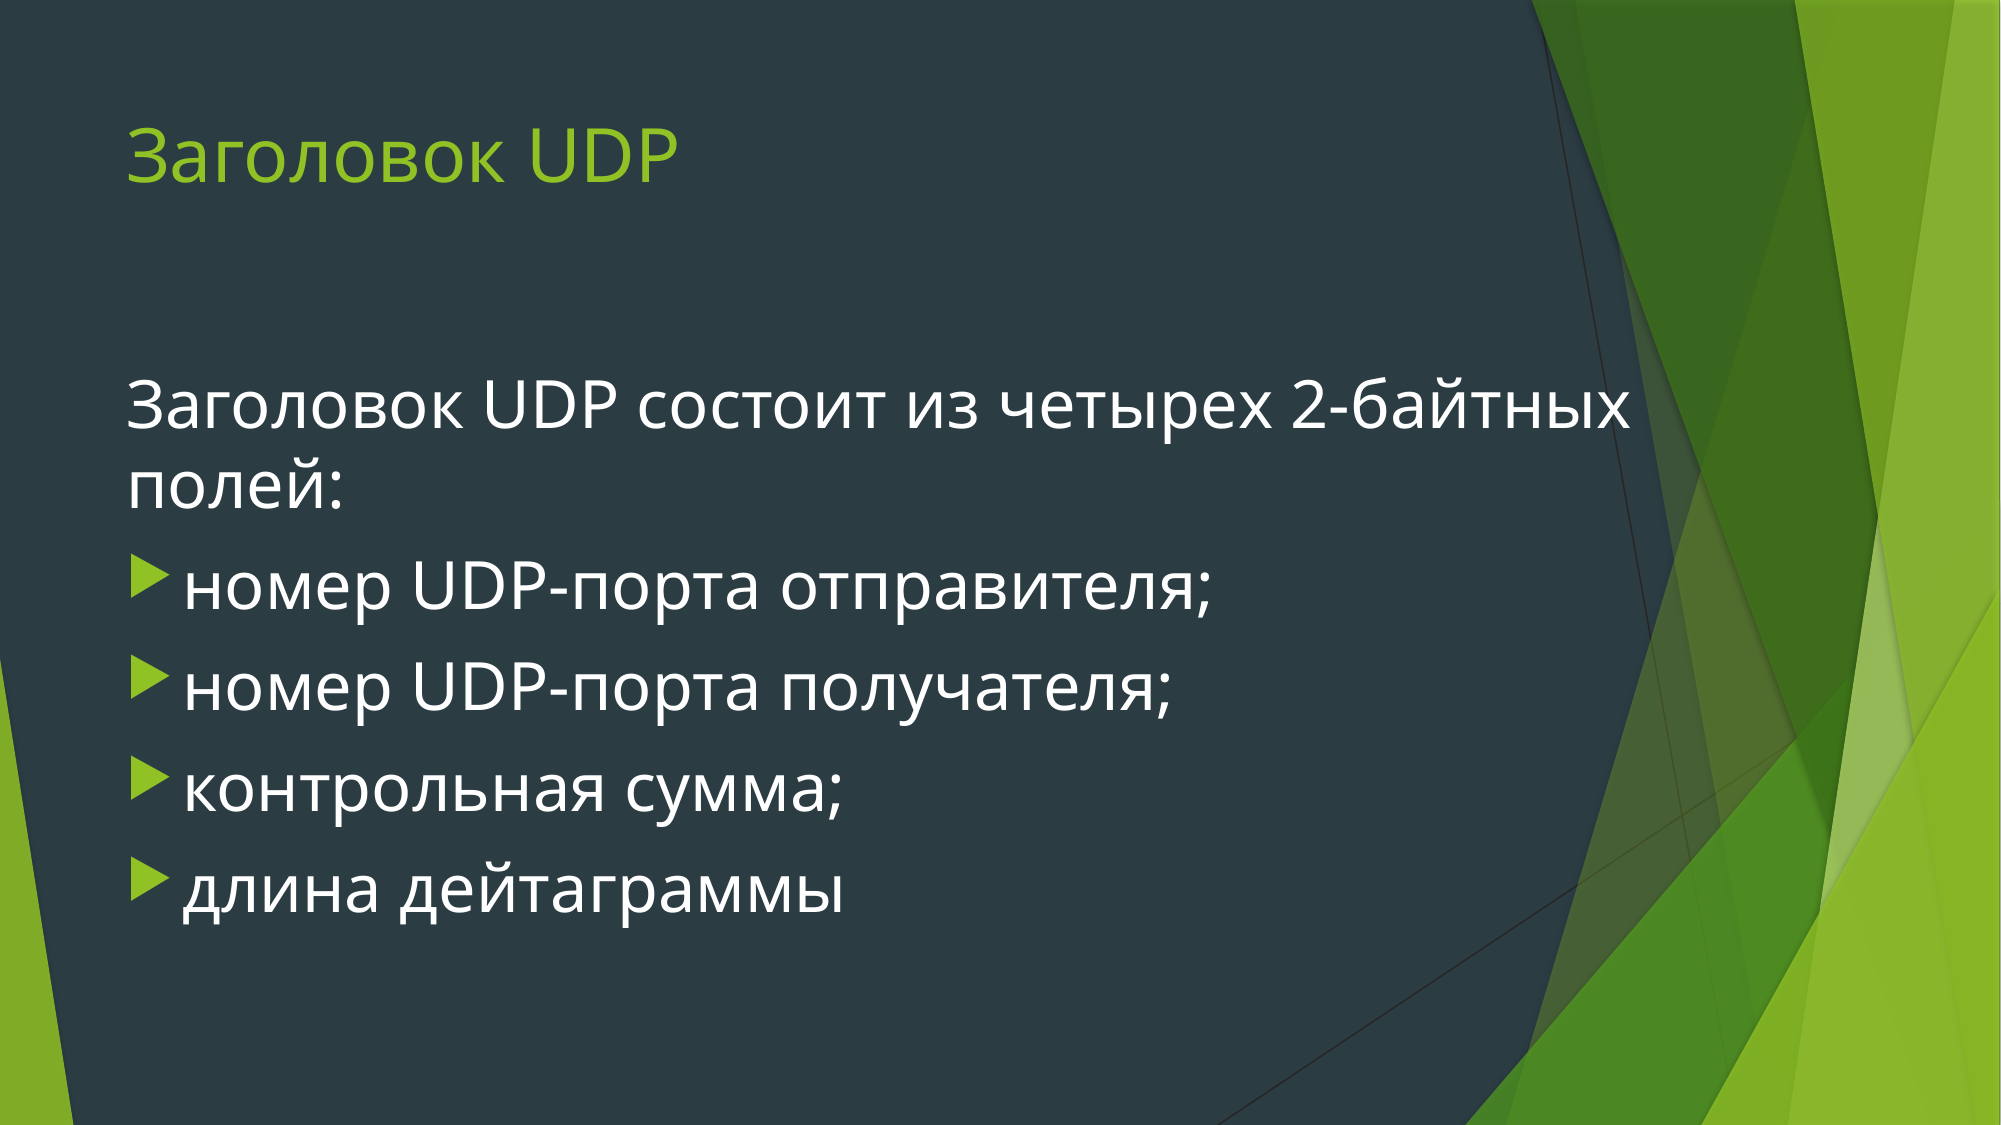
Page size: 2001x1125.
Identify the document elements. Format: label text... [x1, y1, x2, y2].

title Заголовок UDP [111, 99, 1522, 317]
list Заголовок UDP состоит из четырех 2-байтных полей: номер UDP-порта отправителя; номер UDP-порта получателя; контрольная сумма; длина дейтаграммы [111, 354, 1662, 992]
